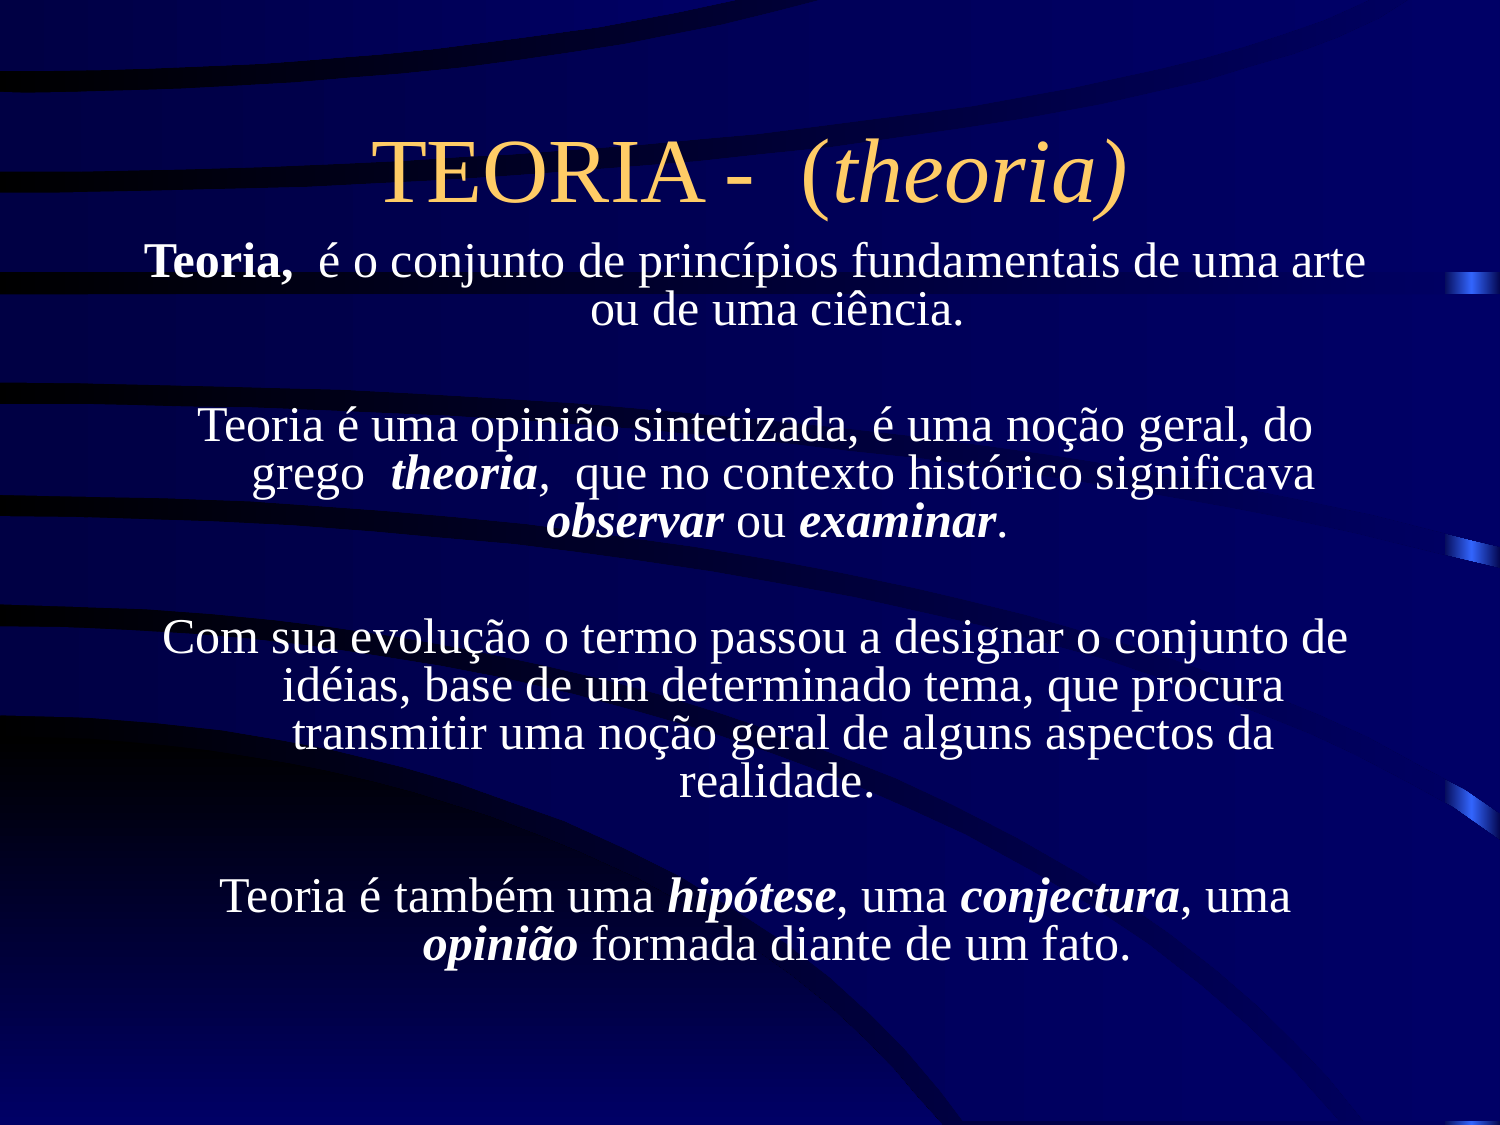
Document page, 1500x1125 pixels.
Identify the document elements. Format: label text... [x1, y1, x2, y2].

list Teoria, é o conjunto de princípios fundamentais de uma arte ou de uma ciência. Teoria é uma opinião sintetizada, é uma noção geral, do grego theoria, que no contexto histórico significava observar ou examinar. Com sua evolução o termo passou a designar o conjunto de idéias, base de um determinado tema, que procura transmitir uma noção geral de alguns aspectos da realidade. Teoria é também uma hipótese, uma conjectura, uma opinião formada diante de um fato. [123, 231, 1388, 1043]
title TEORIA - (theoria) [112, 42, 1388, 290]
